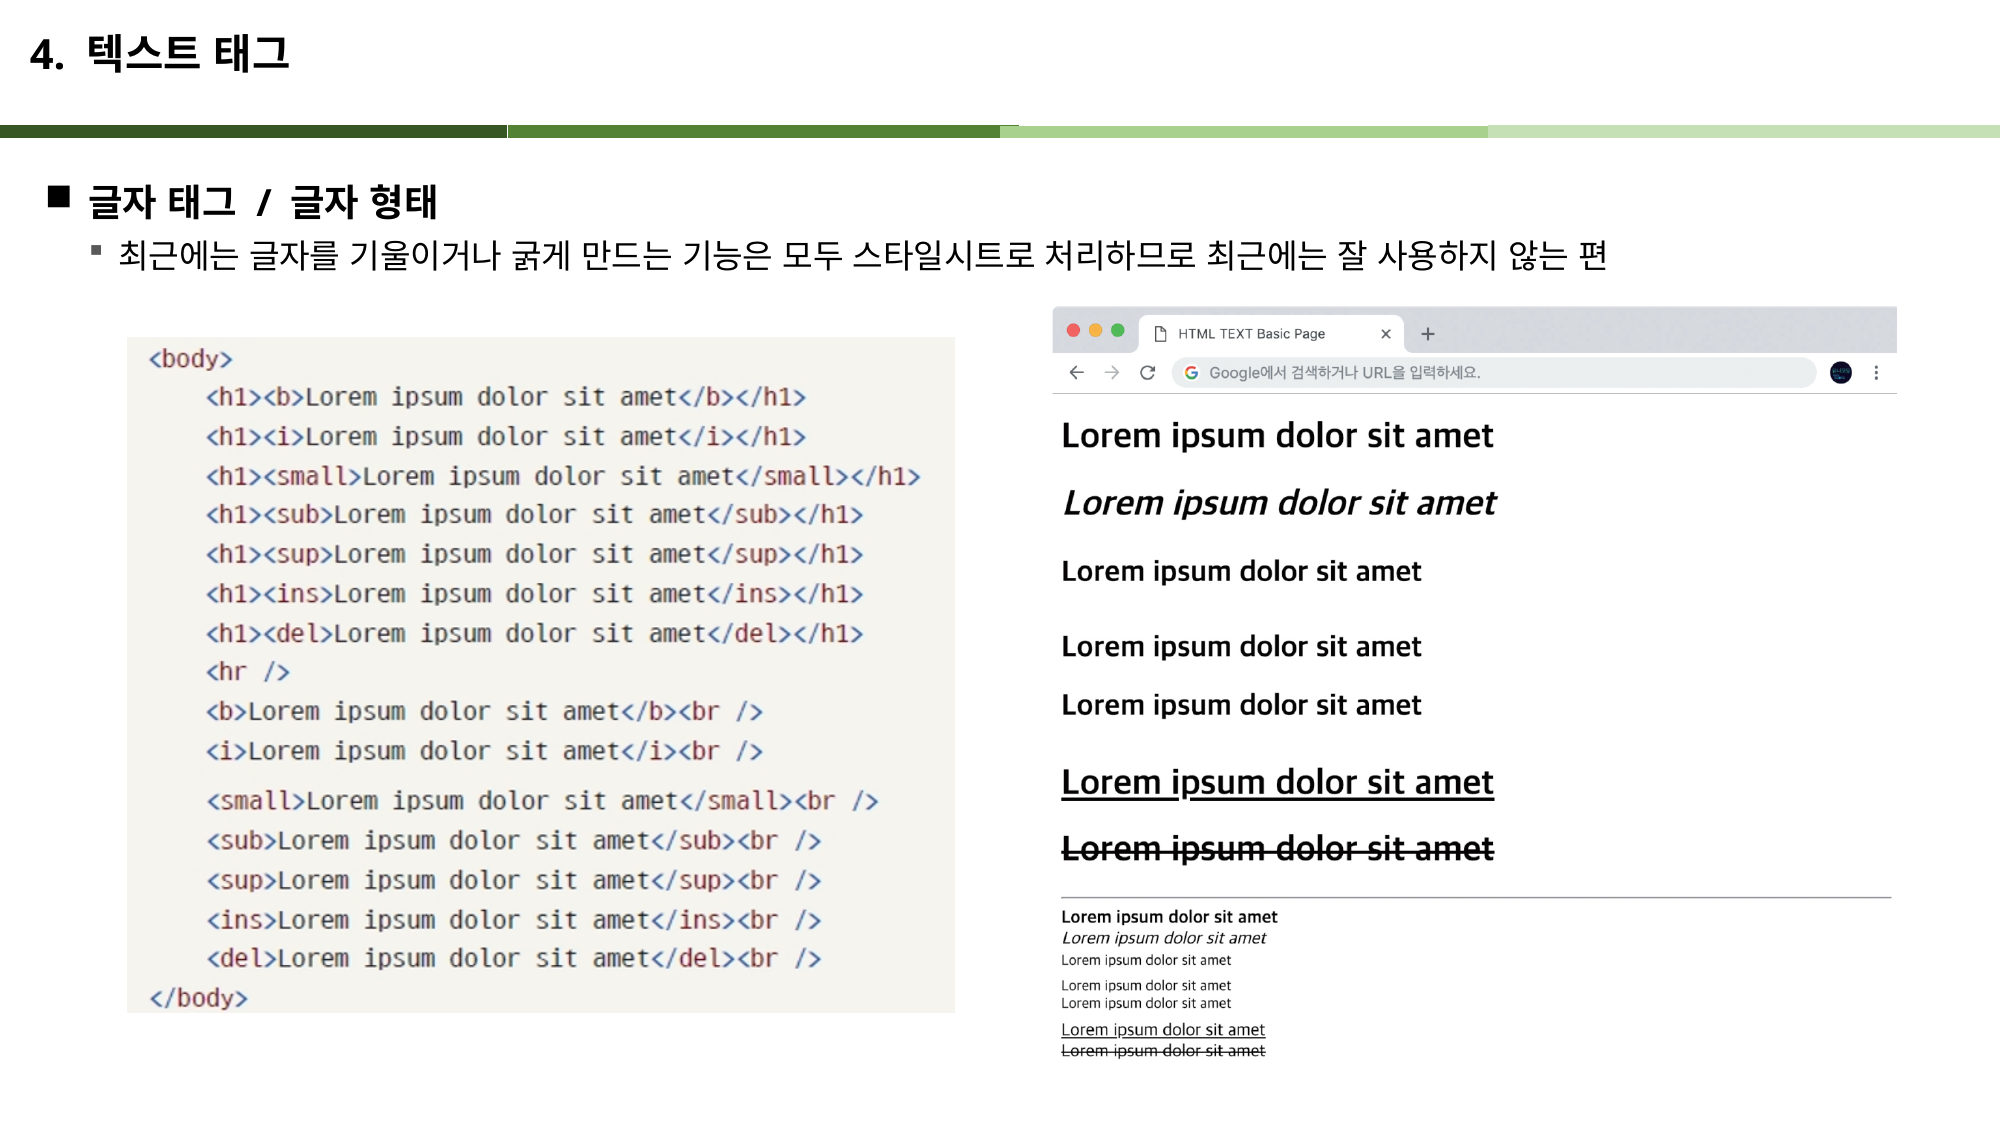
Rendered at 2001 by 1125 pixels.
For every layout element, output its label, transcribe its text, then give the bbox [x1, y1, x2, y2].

title 4. 텍스트 태그 [14, 22, 1256, 90]
picture [1051, 306, 1897, 1075]
list 글자 태그 / 글자 형태 최근에는 글자를 기울이거나 굵게 만드는 기능은 모두 스타일시트로 처리하므로 최근에는 잘 사용하지 않는 편 [29, 149, 1950, 369]
picture [127, 337, 955, 1013]
